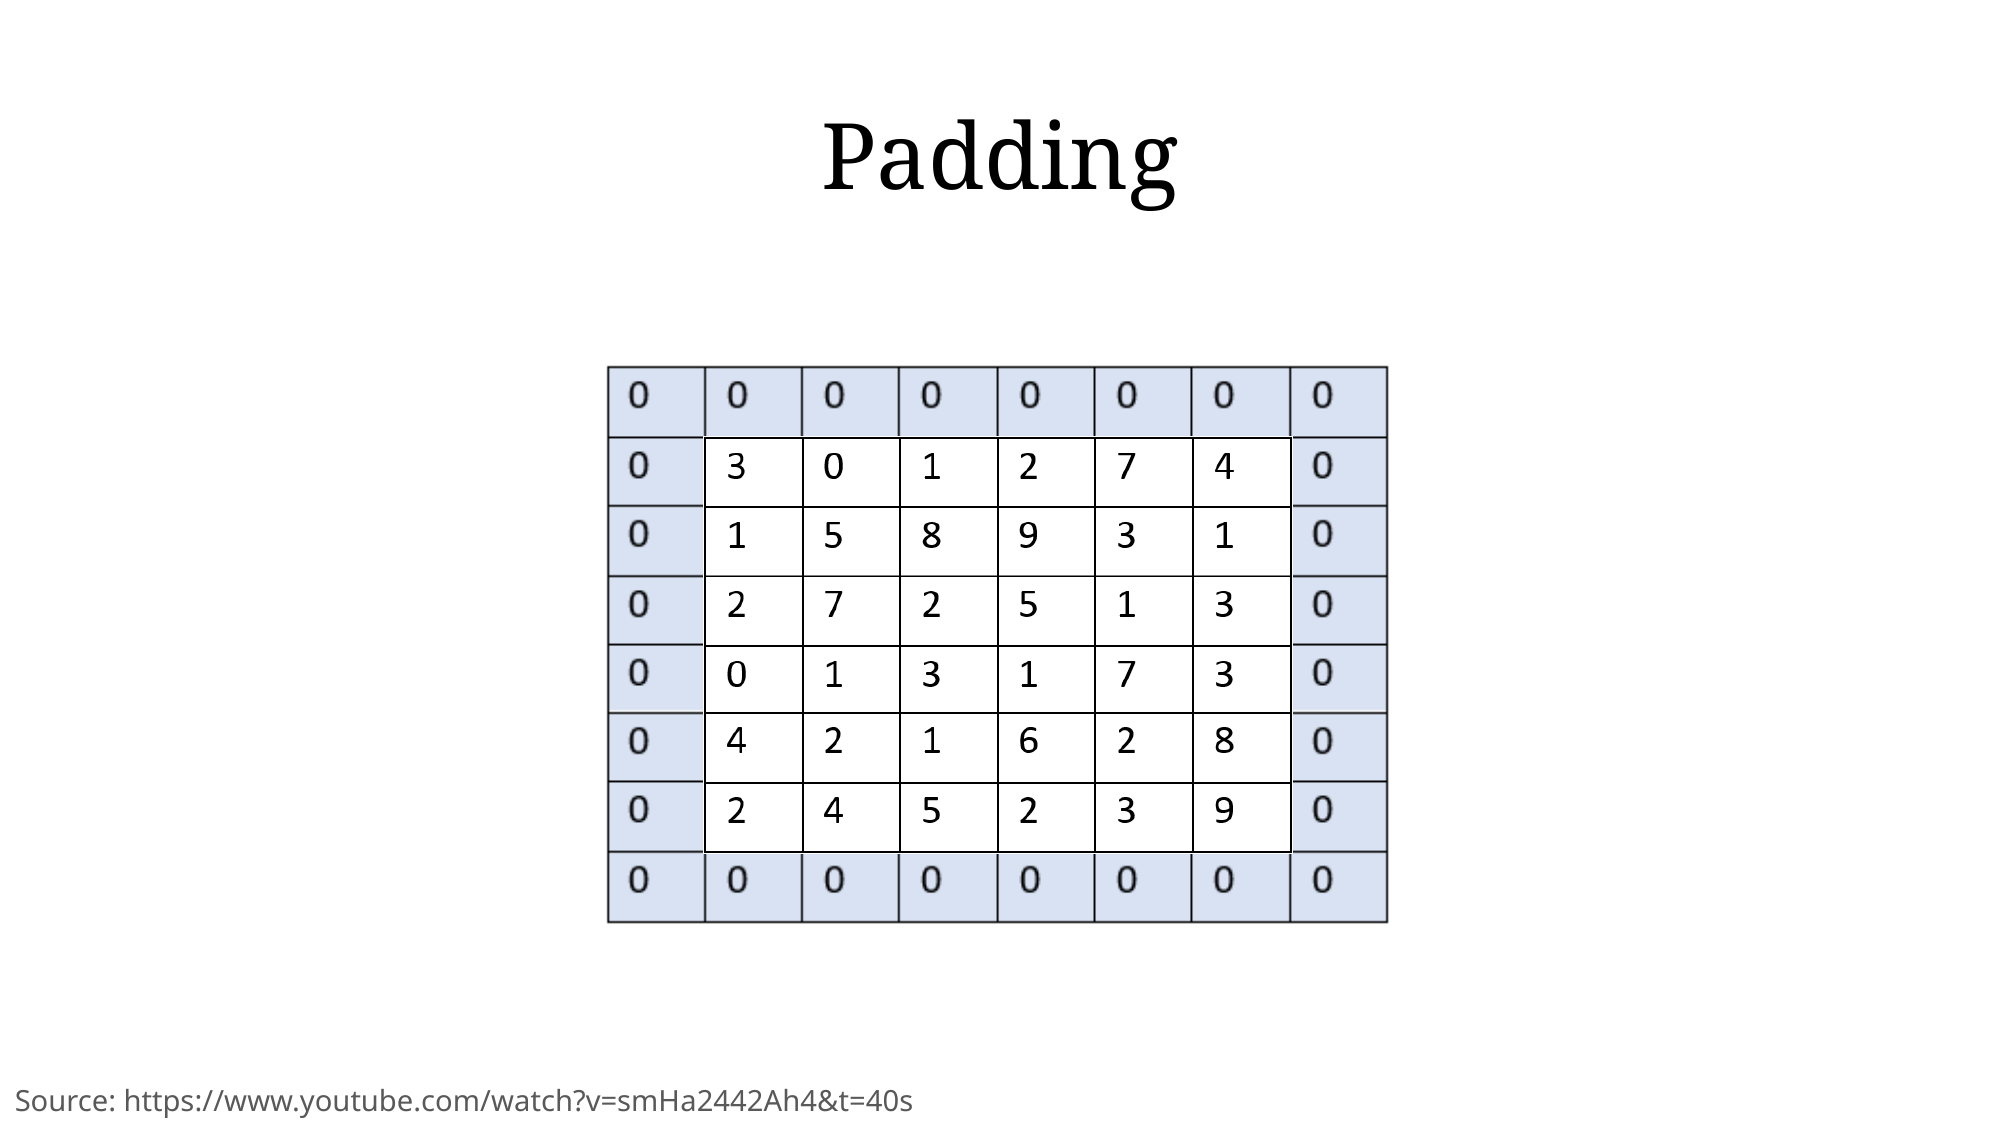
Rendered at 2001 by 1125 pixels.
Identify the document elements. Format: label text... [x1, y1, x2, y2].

text_box Source: https://www.youtube.com/watch?v=smHa2442Ah4&t=40s [0, 1074, 2000, 1125]
picture [602, 359, 1398, 933]
title Padding [0, 0, 2000, 218]
